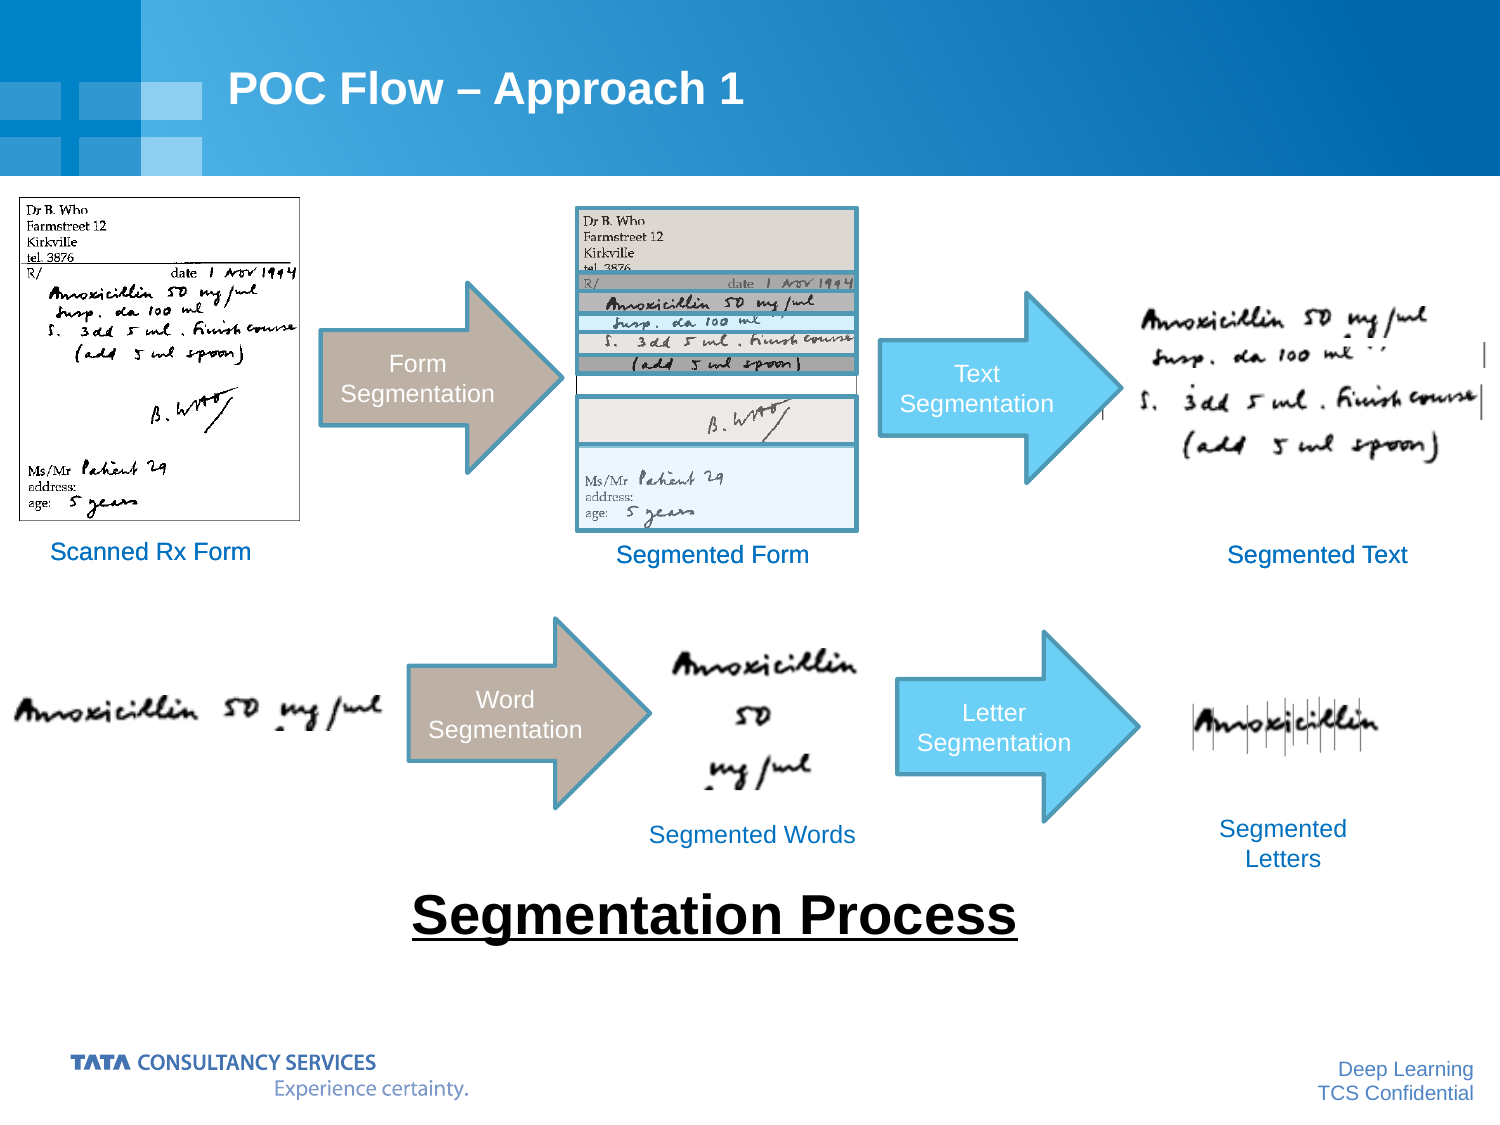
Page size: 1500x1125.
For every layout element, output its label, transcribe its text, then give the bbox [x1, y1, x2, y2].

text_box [0, 197, 1500, 858]
text_box POC Flow – Approach 1 [213, 43, 1451, 123]
text_box Segmentation Process [0, 878, 1500, 964]
